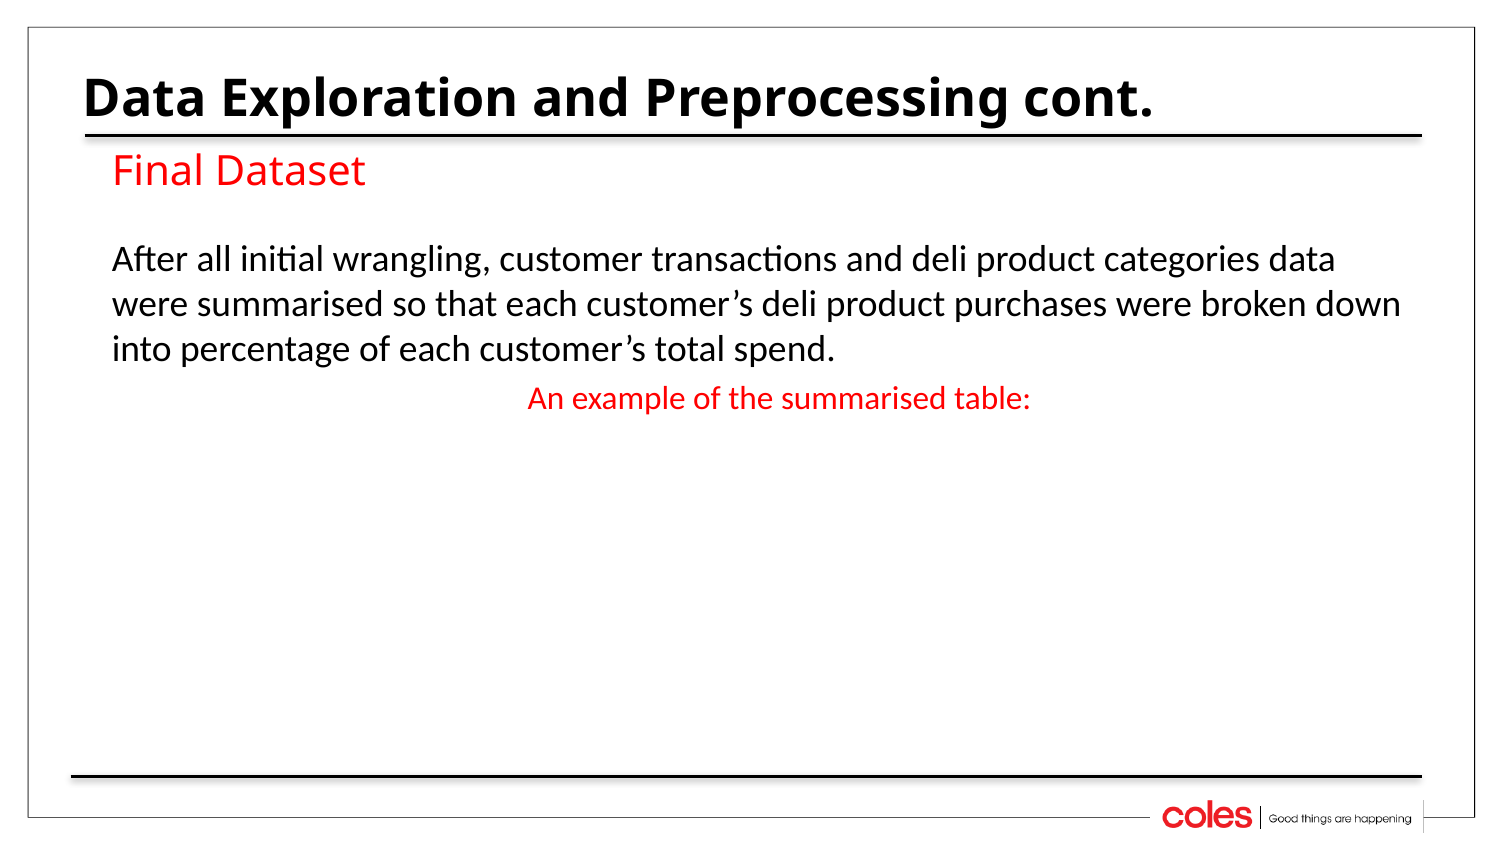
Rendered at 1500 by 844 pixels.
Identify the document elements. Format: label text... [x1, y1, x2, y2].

text_box After all initial wrangling, customer transactions and deli product categories data were summarised so that each customer’s deli product purchases were broken down into percentage of each customer’s total spend. [97, 226, 1427, 467]
list Final Dataset [97, 136, 644, 198]
text_box An example of the summarised table: [512, 368, 1048, 469]
text_box Data Exploration and Preprocessing cont. [68, 39, 1182, 135]
